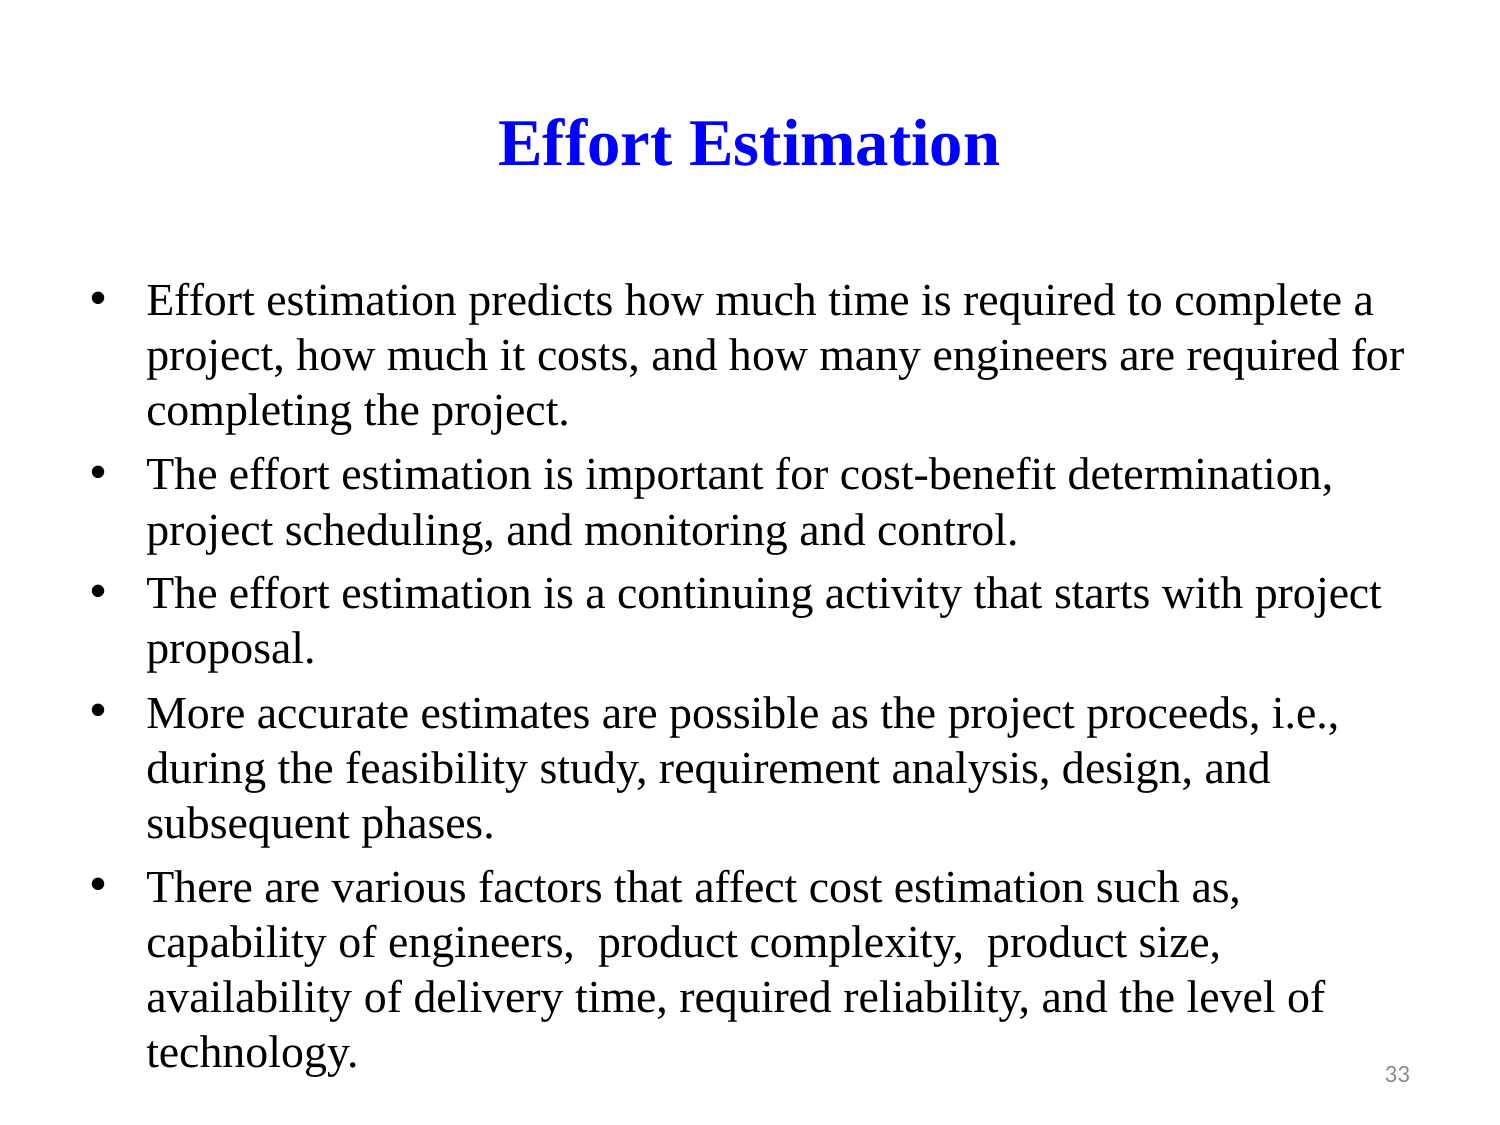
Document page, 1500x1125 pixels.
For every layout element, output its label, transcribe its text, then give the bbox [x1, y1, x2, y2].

title Effort Estimation [75, 45, 1425, 233]
slide_number 33 [1074, 1042, 1425, 1103]
list Effort estimation predicts how much time is required to complete a project, how much it costs, and how many engineers are required for completing the project. The effort estimation is important for cost-benefit determination, project scheduling, and monitoring and control. The effort estimation is a continuing activity that starts with project proposal. More accurate estimates are possible as the project proceeds, i.e., during the feasibility study, requirement analysis, design, and subsequent phases. There are various factors that affect cost estimation such as, capability of engineers, product complexity, product size, availability of delivery time, required reliability, and the level of technology. [75, 262, 1425, 1005]
